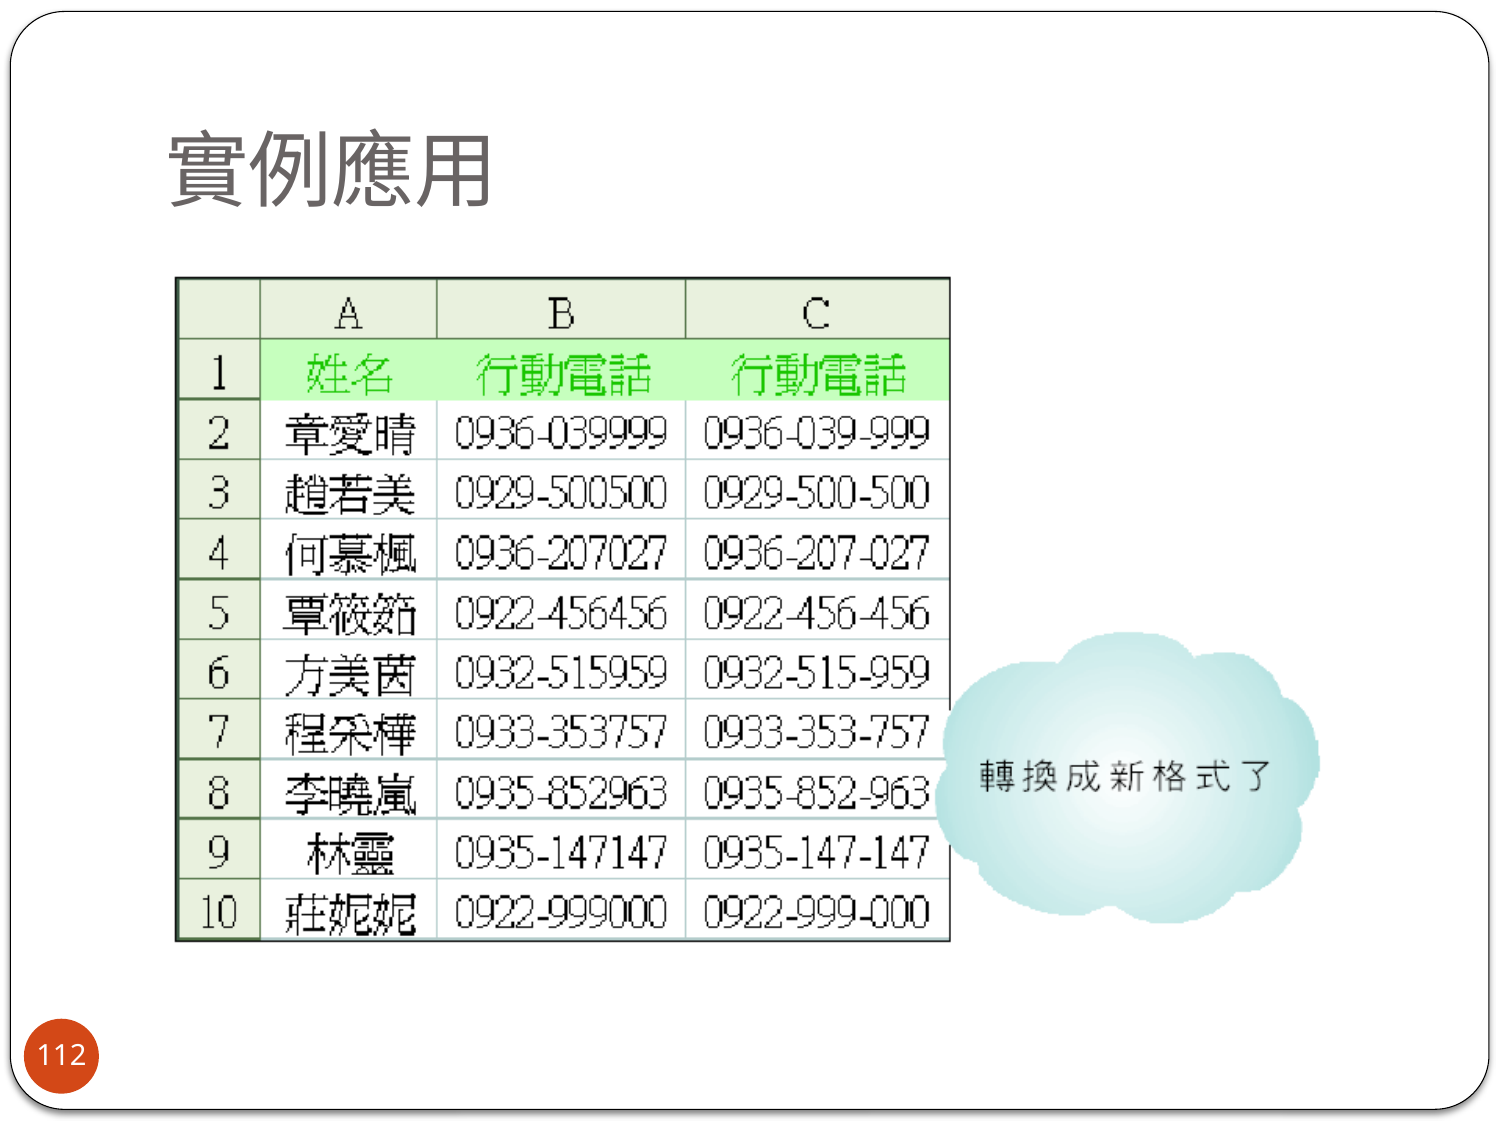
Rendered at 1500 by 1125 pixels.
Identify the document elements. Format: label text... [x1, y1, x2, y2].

picture [172, 274, 1328, 948]
slide_number 112 [23, 1018, 99, 1094]
title 實例應用 [150, 45, 1425, 233]
